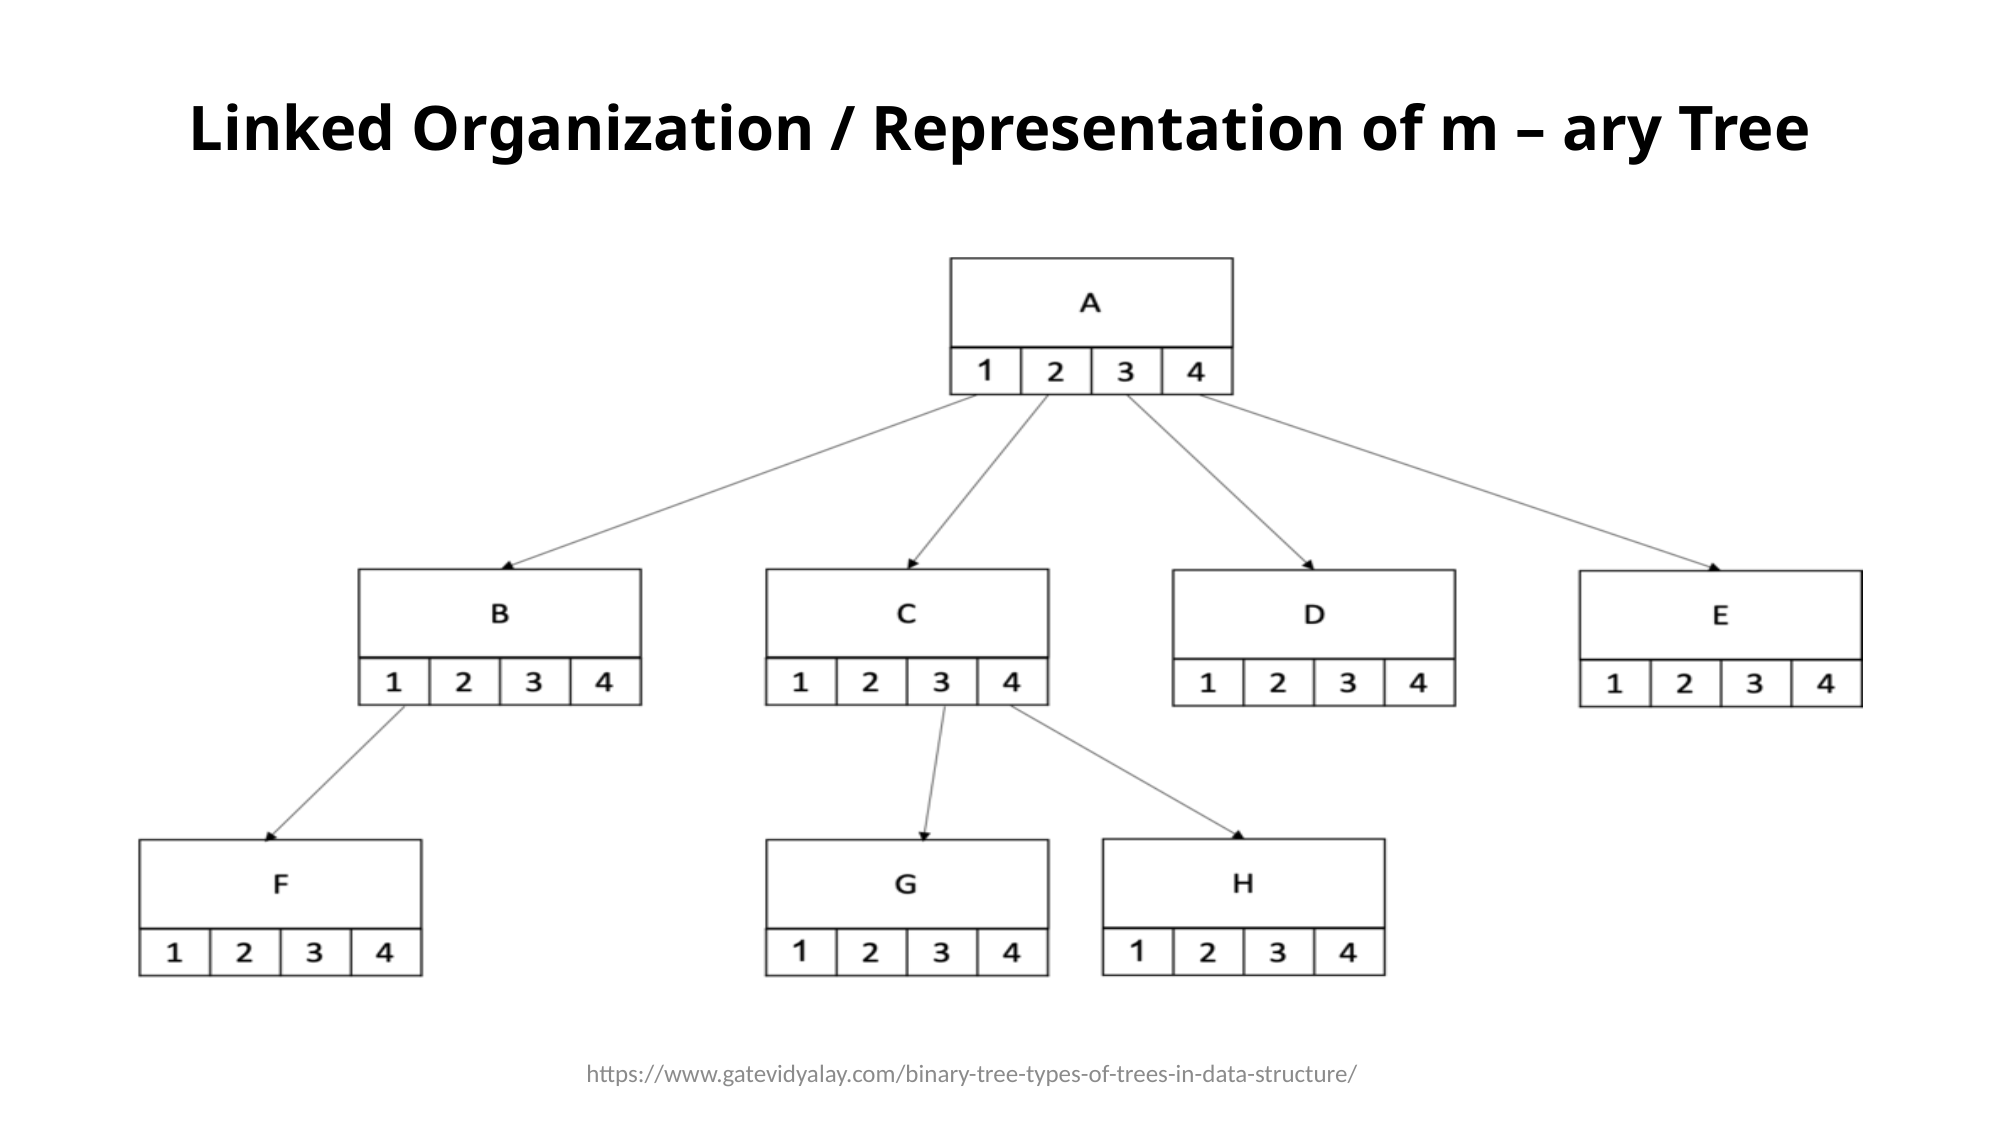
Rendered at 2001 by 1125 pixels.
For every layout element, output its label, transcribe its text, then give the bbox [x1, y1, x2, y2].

picture [137, 257, 1863, 987]
title Linked Organization / Representation of m – ary Tree [137, 59, 1863, 202]
footer https://www.gatevidyalay.com/binary-tree-types-of-trees-in-data-structure/ [246, 1042, 1700, 1103]
